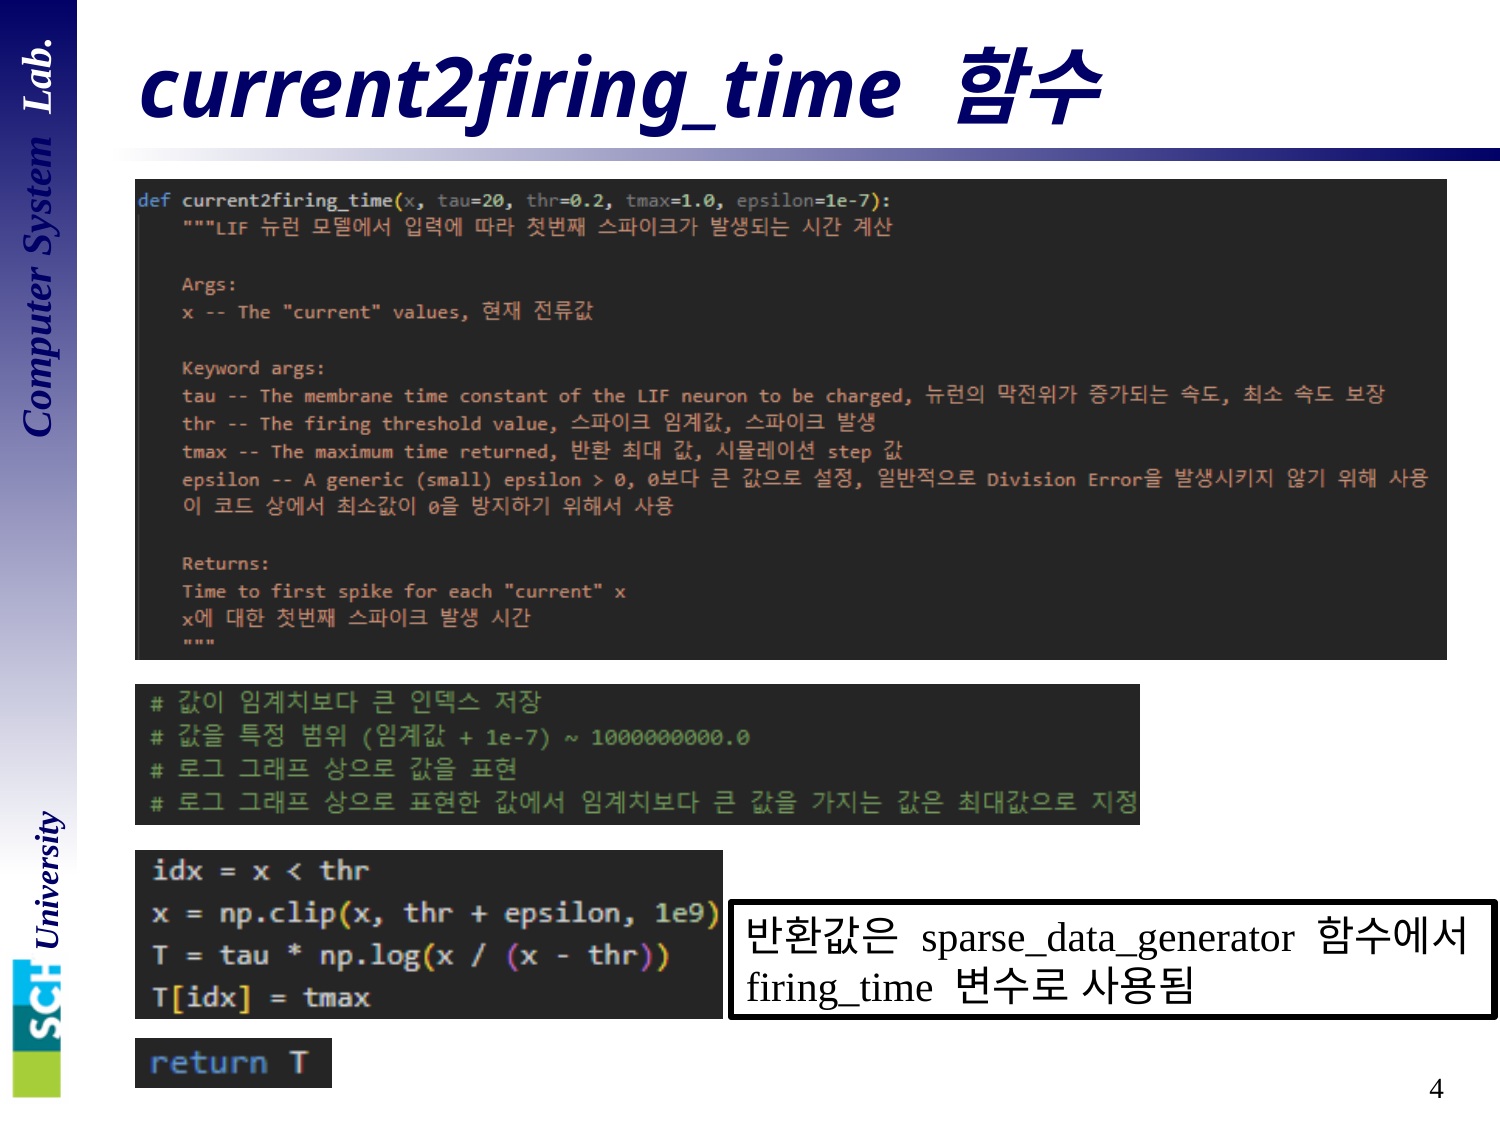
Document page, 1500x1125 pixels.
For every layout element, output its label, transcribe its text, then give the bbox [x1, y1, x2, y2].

picture [135, 684, 1141, 826]
picture [5, 952, 69, 1104]
picture [135, 849, 723, 1019]
text_box 반환값은 sparse_data_generator 함수에서 firing_time 변수로 사용됨 [731, 902, 1495, 1017]
picture [135, 1038, 332, 1089]
title current2firing_time 함수 [123, 25, 1460, 143]
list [135, 178, 1448, 660]
